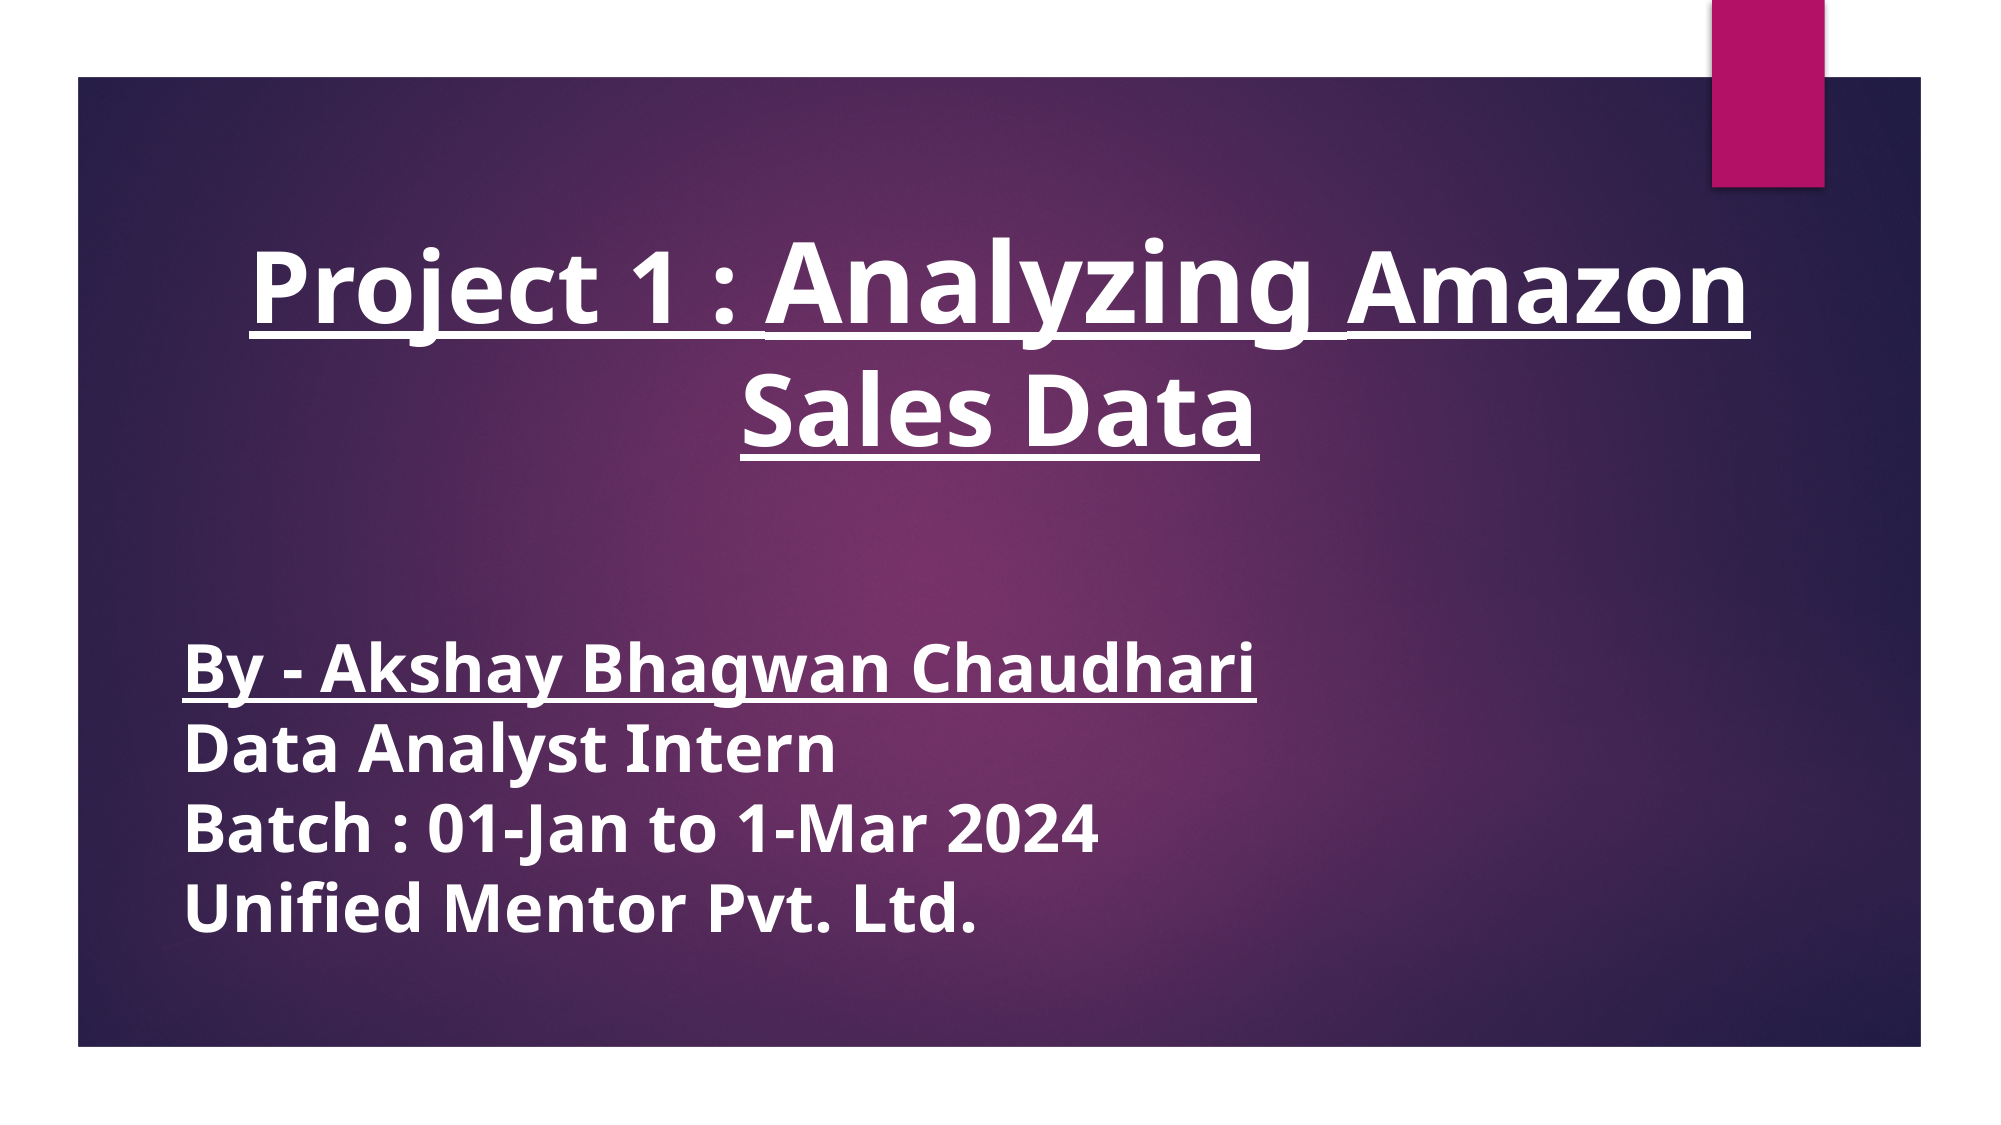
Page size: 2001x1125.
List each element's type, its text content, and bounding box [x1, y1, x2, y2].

text_box By - Akshay Bhagwan Chaudhari Data Analyst Intern Batch : 01-Jan to 1-Mar 2024 Unified Mentor Pvt. Ltd. [182, 626, 1356, 947]
text_box Project 1 : Analyzing Amazon Sales Data [149, 211, 1851, 503]
